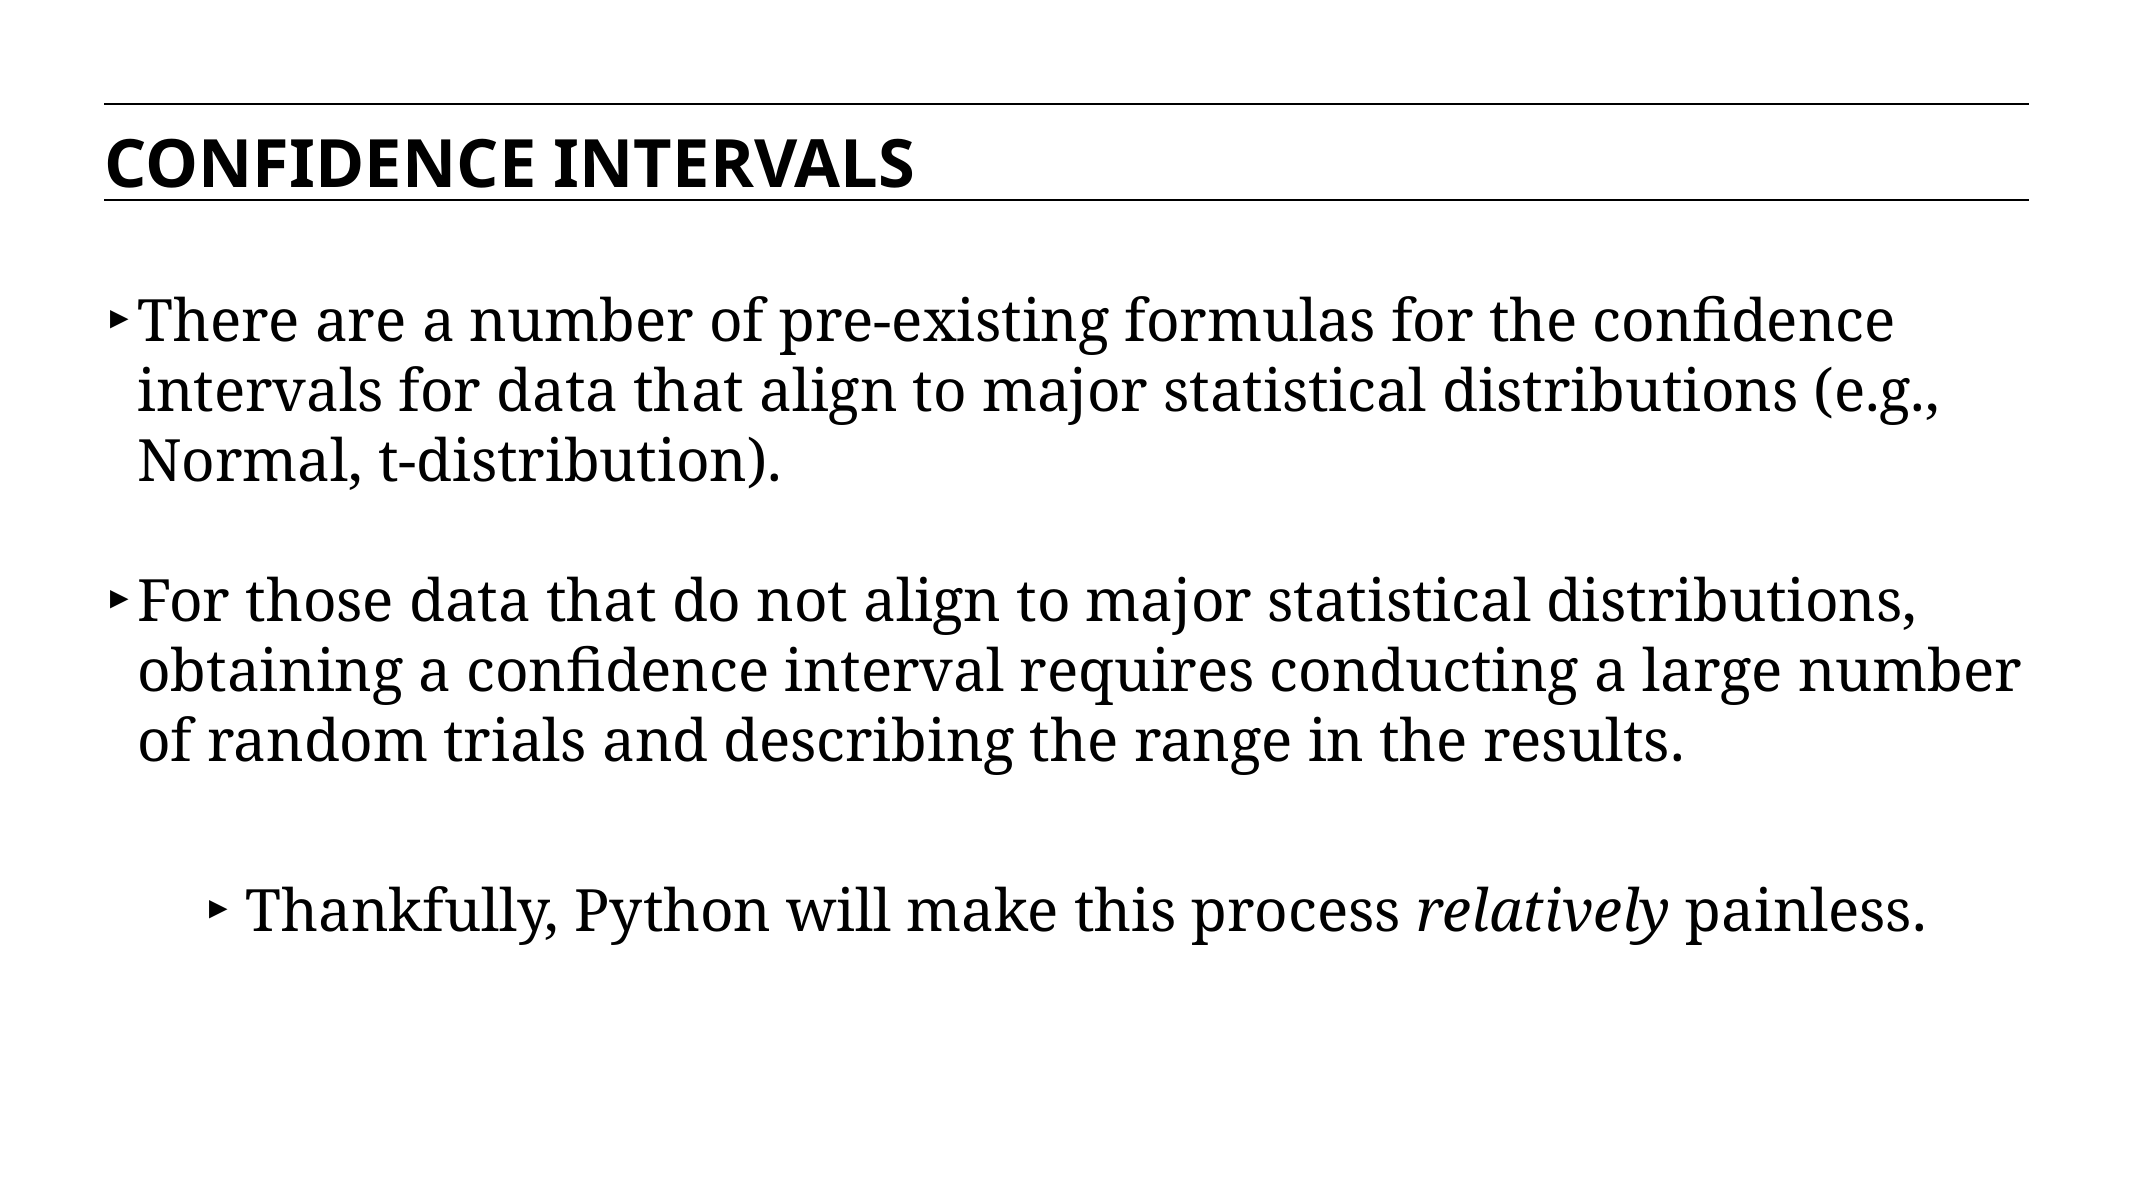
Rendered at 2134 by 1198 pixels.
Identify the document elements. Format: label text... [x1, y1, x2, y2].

list There are a number of pre-existing formulas for the confidence intervals for data that align to major statistical distributions (e.g., Normal, t-distribution). For those data that do not align to major statistical distributions, obtaining a confidence interval requires conducting a large number of random trials and describing the range in the results. Thankfully, Python will make this process relatively painless. [104, 213, 2030, 839]
text_box CONFIDENCE INTERVALS [104, 120, 2030, 192]
